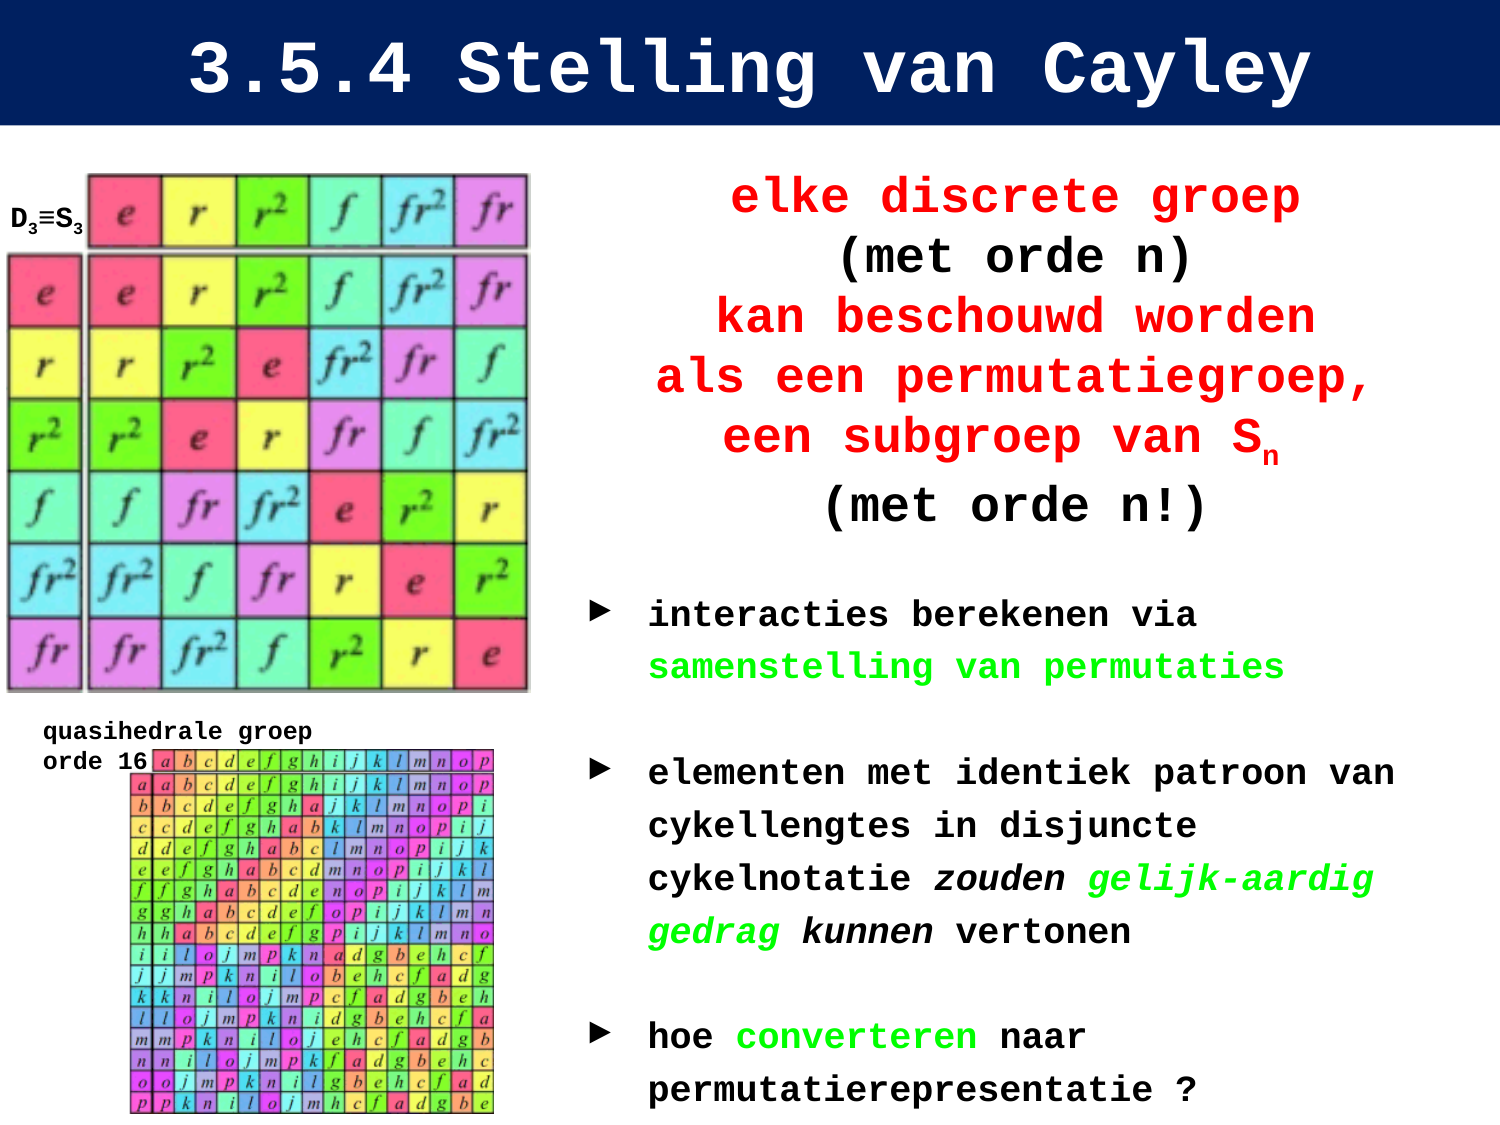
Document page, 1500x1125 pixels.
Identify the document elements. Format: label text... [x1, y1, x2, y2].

picture [6, 172, 532, 693]
picture [129, 749, 494, 1114]
text_box quasihedrale groep orde 16 [28, 706, 344, 782]
text_box interacties berekenen via samenstelling van permutaties elementen met identiek patroon van cykellengtes in disjuncte cykelnotatie zouden gelijk-aardig gedrag kunnen vertonen hoe converteren naar permutatierepresentatie ? [573, 510, 1490, 1124]
title 3.5.4 Stelling van Cayley [0, 0, 1500, 125]
list elke discrete groep (met orde n) kan beschouwd worden als een permutatiegroep, een subgroep van Sn (met orde n!) [0, 125, 1500, 1125]
